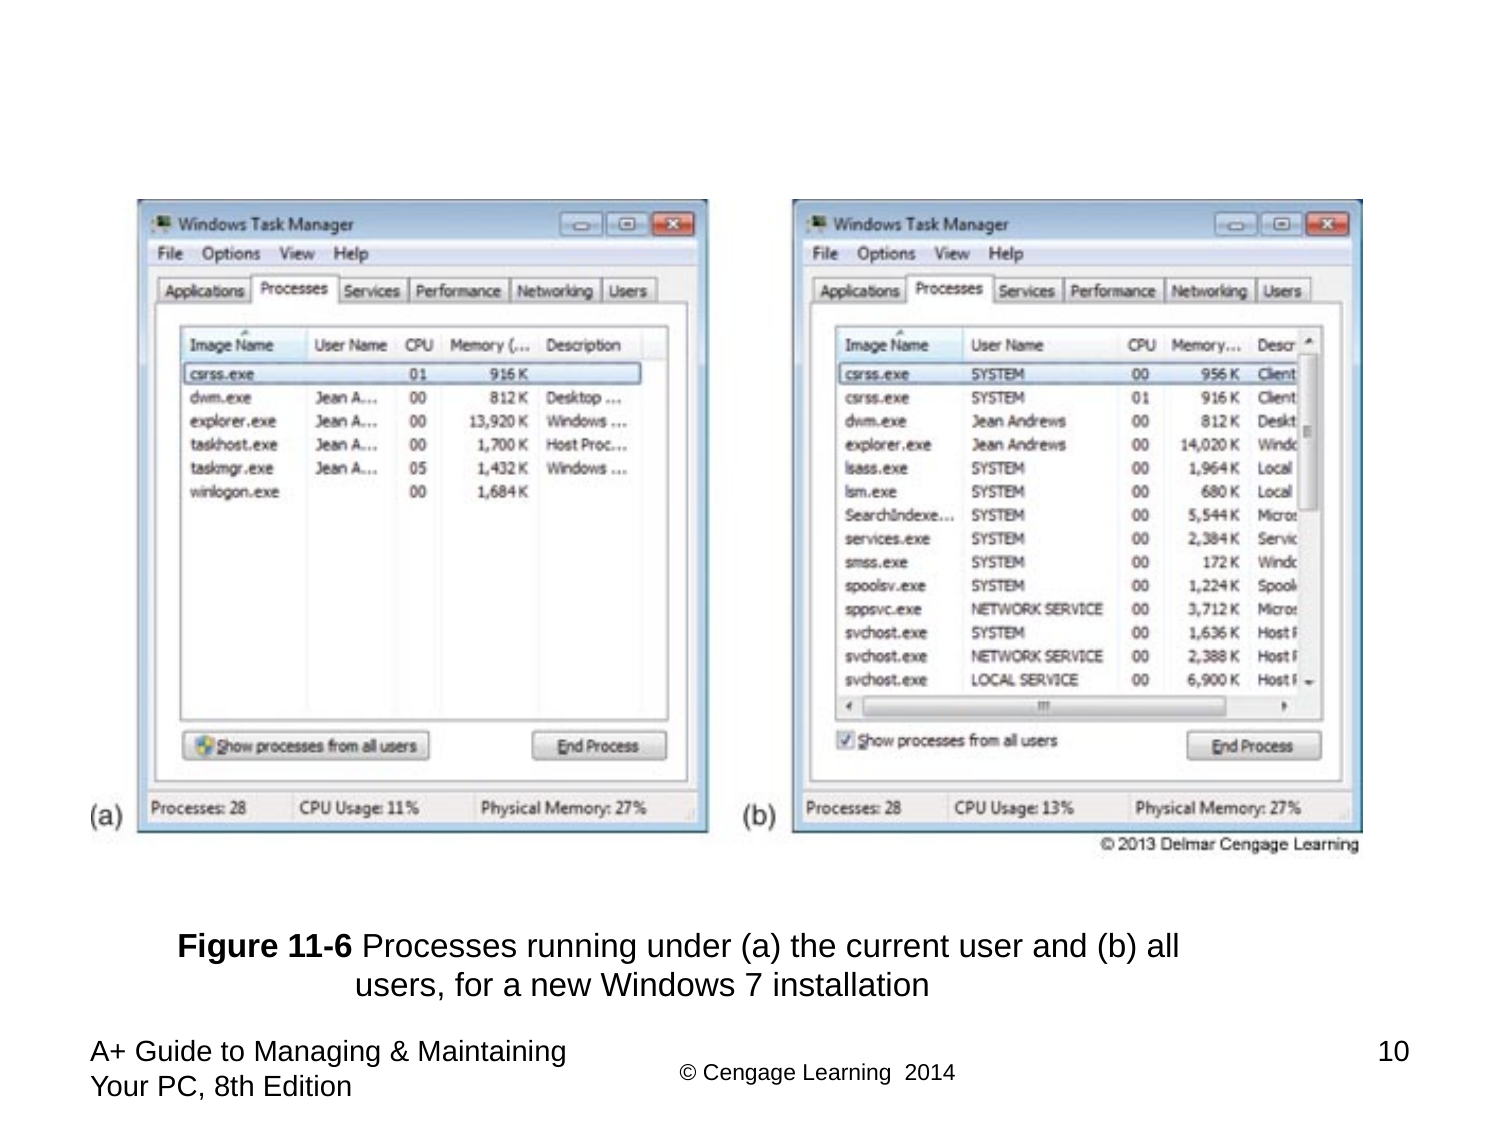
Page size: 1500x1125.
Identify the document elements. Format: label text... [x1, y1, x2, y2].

text_box Figure 11-6 Processes running under (a) the current user and (b) all users, for a new Windows 7 installation [162, 916, 1275, 1011]
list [91, 199, 1363, 859]
slide_number 10 [1074, 1024, 1426, 1103]
footer A+ Guide to Managing & Maintaining Your PC, 8th Edition [74, 1024, 638, 1103]
